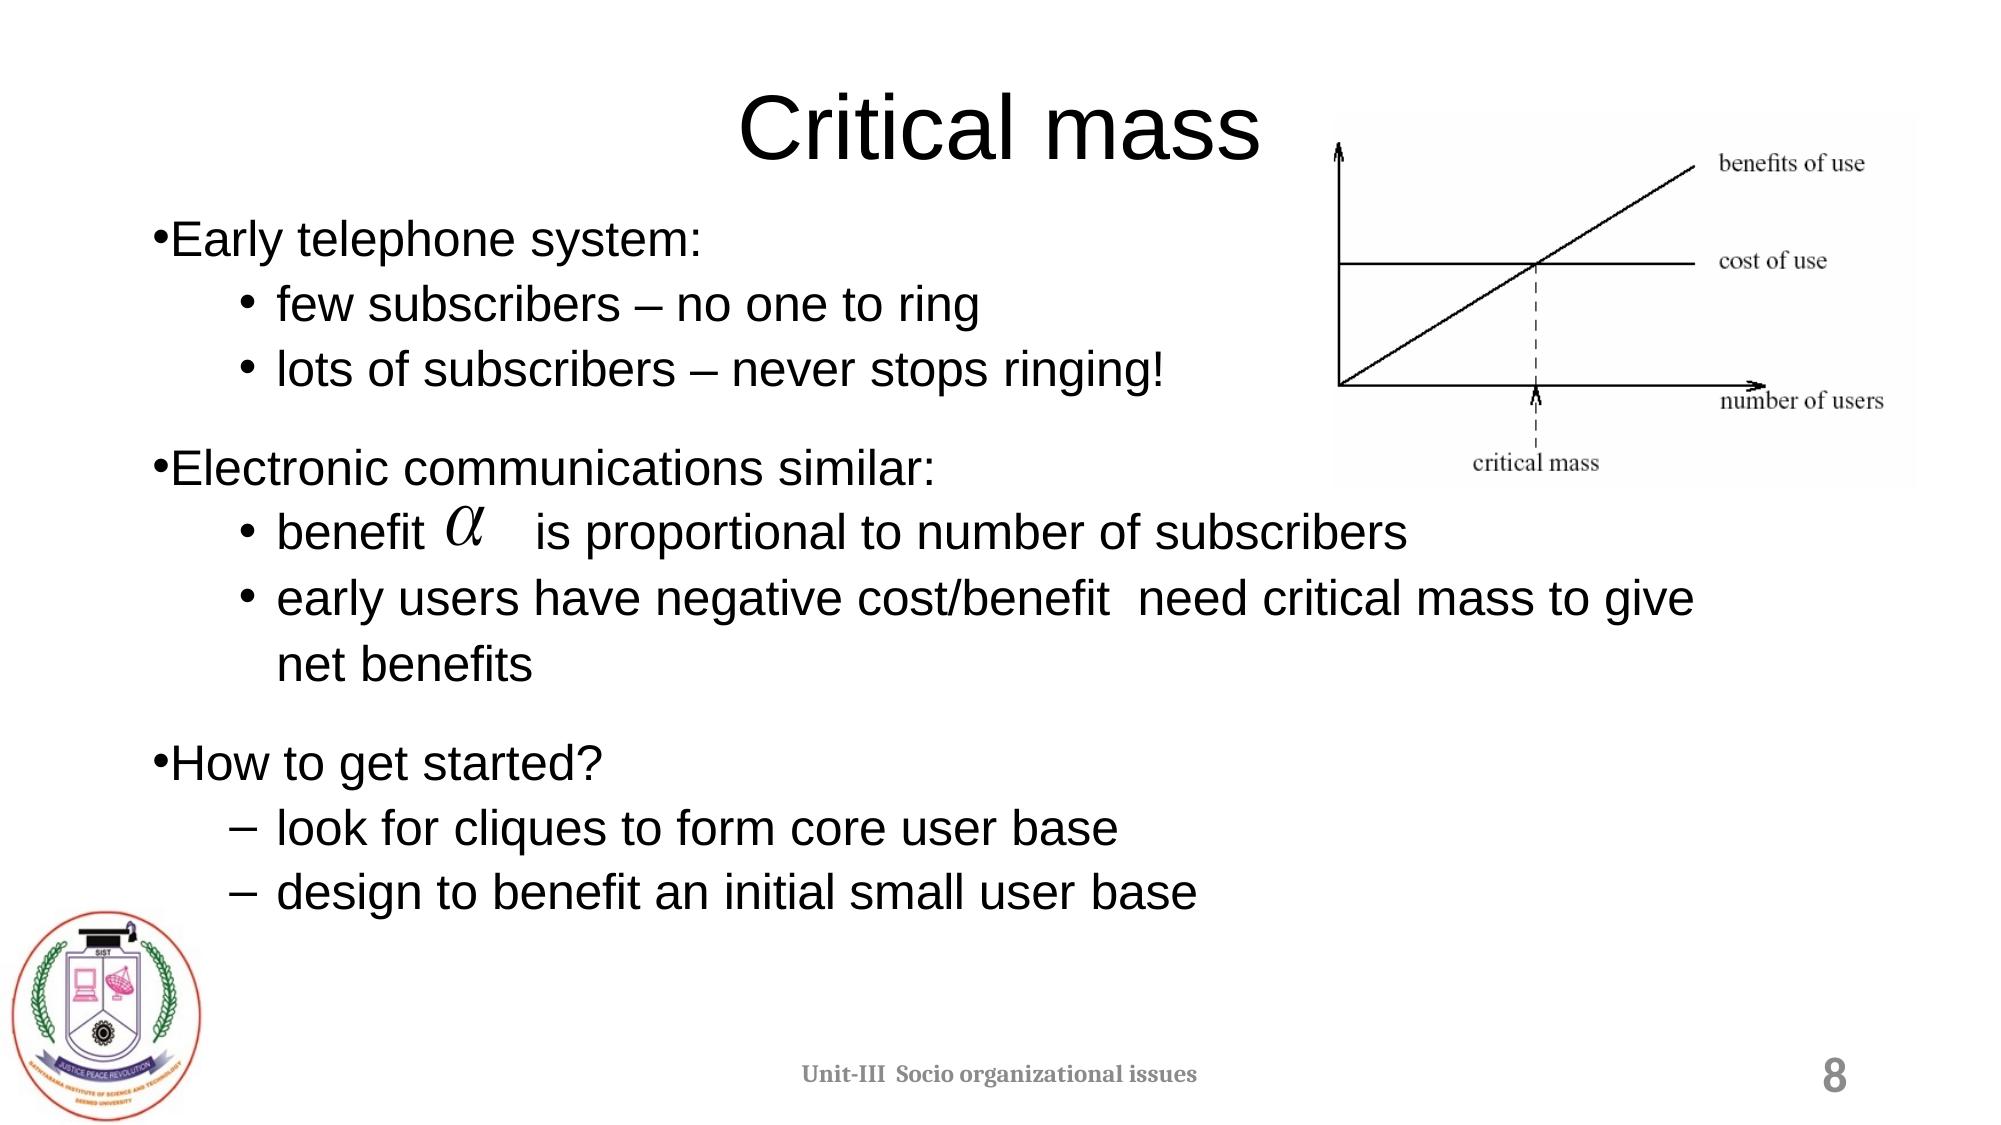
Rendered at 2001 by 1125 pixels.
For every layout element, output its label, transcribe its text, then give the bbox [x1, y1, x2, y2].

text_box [437, 488, 503, 567]
footer Unit-III Socio organizational issues [662, 1042, 1338, 1103]
title Critical mass [137, 59, 1863, 199]
picture [0, 907, 213, 1125]
list Early telephone system: few subscribers – no one to ring lots of subscribers – never stops ringing! Electronic communications similar: benefit is proportional to number of subscribers early users have negative cost/benefit need critical mass to give net benefits How to get started? look for cliques to form core user base design to benefit an initial small user base [137, 199, 1863, 1014]
text_box [1333, 113, 1917, 489]
slide_number 8 [1412, 1042, 1863, 1103]
